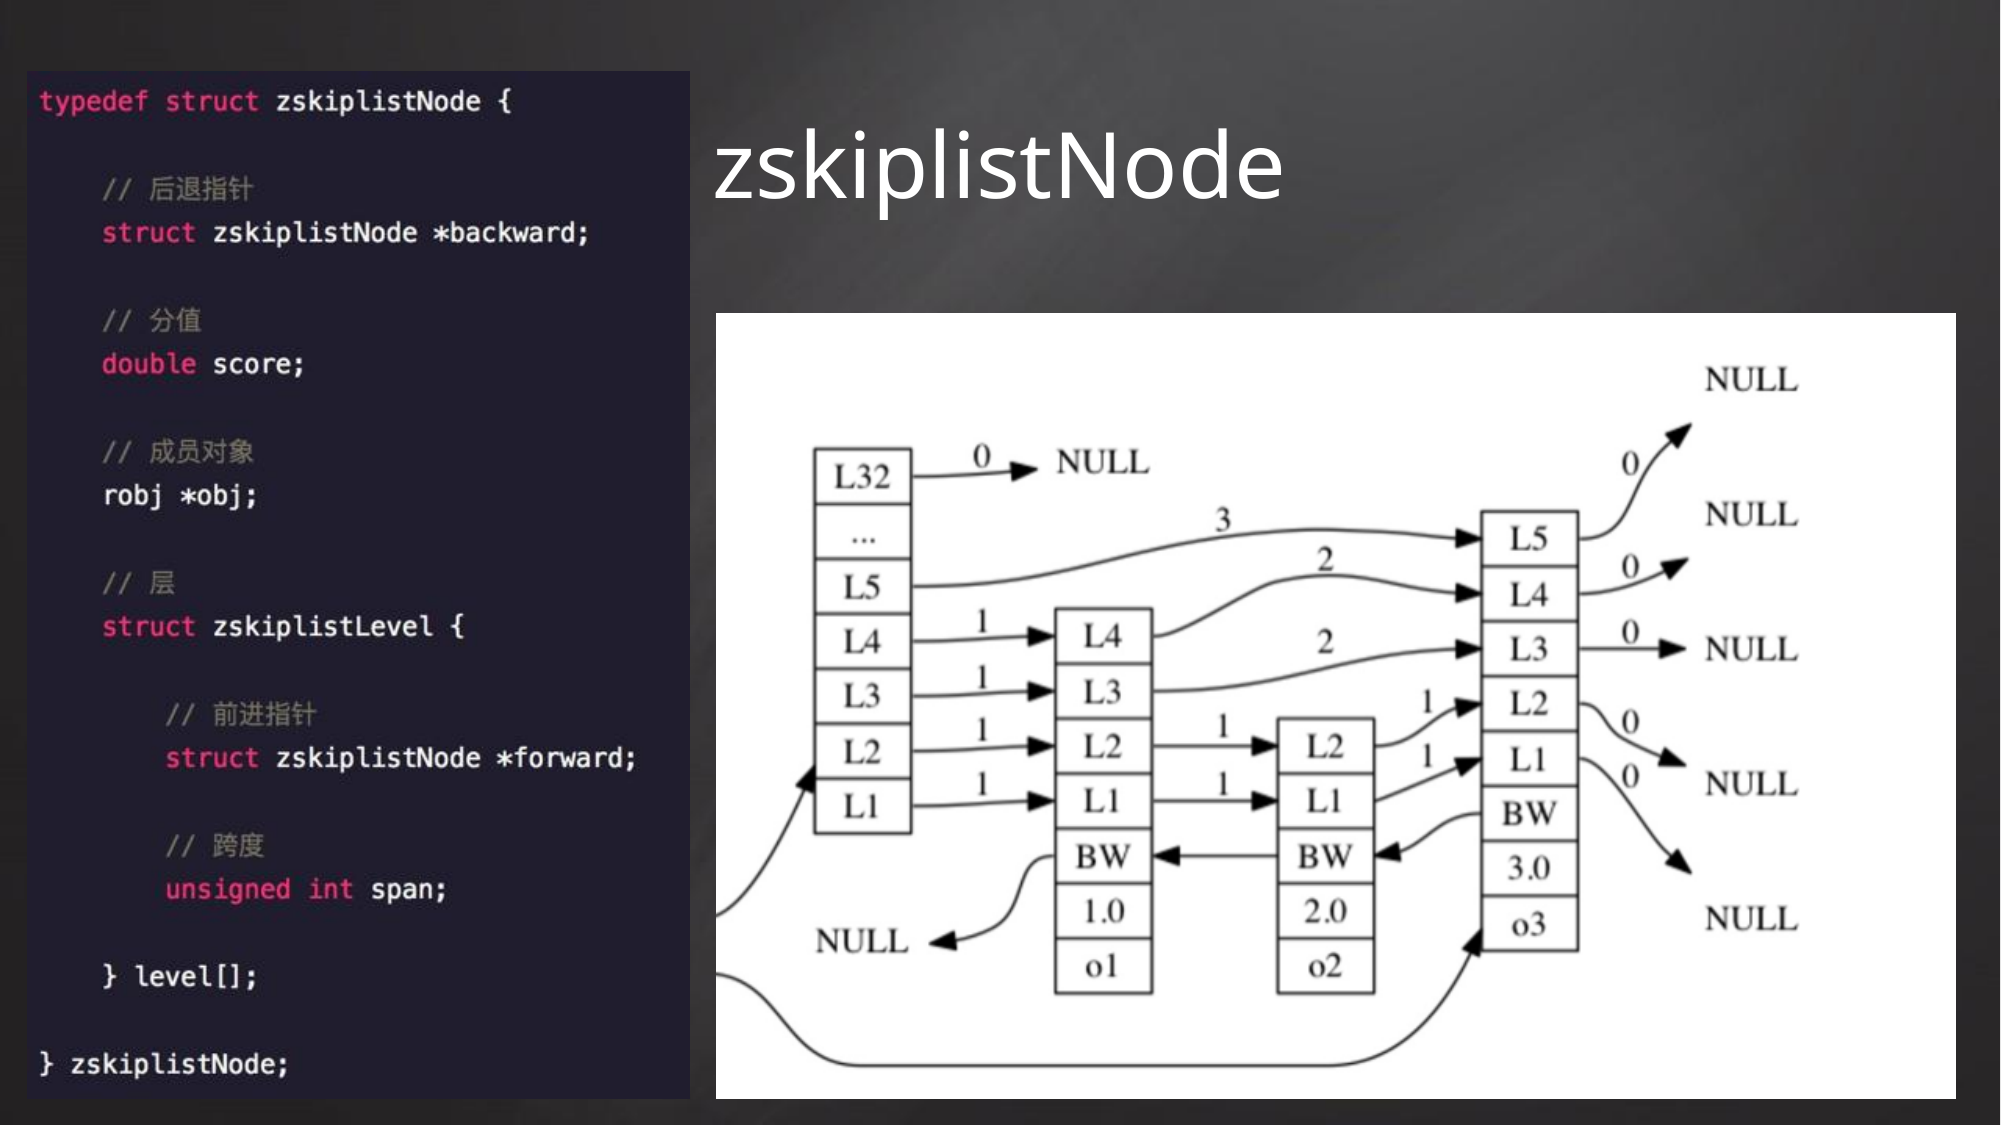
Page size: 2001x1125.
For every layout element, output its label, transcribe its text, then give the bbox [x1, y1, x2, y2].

picture [0, 0, 2001, 1125]
title zskiplistNode [137, 59, 1863, 278]
